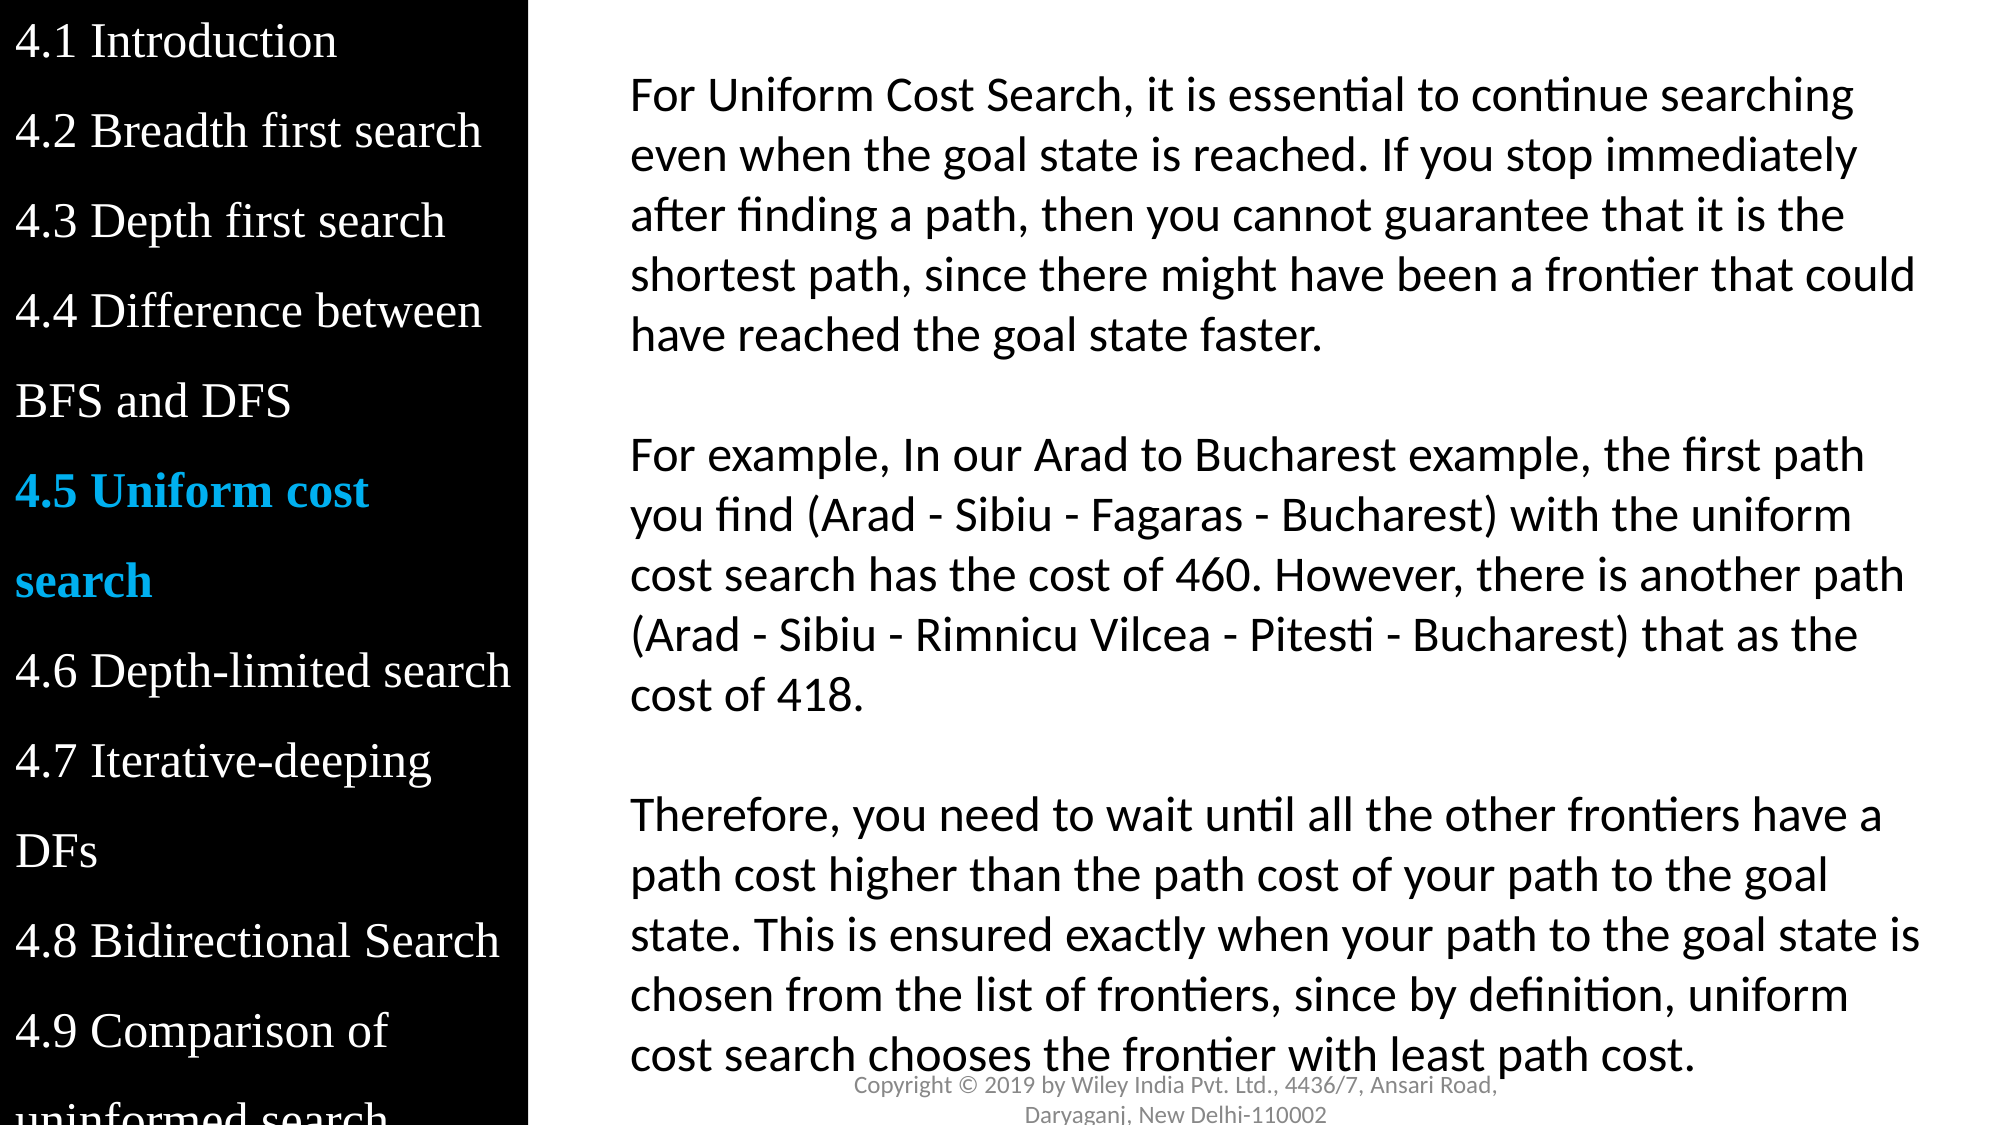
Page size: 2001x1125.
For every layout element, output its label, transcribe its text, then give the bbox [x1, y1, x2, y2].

text_box 4.1 Introduction 4.2 Breadth first search 4.3 Depth first search 4.4 Difference between BFS and DFS 4.5 Uniform cost search 4.6 Depth-limited search 4.7 Iterative-deeping DFs 4.8 Bidirectional Search 4.9 Comparison of uninformed search [0, 0, 529, 1125]
text_box For Uniform Cost Search, it is essential to continue searching even when the goal state is reached. If you stop immediately after finding a path, then you cannot guarantee that it is the shortest path, since there might have been a frontier that could have reached the goal state faster. For example, In our Arad to Bucharest example, the first path you find (Arad - Sibiu - Fagaras - Bucharest) with the uniform cost search has the cost of 460. However, there is another path (Arad - Sibiu - Rimnicu Vilcea - Pitesti - Bucharest) that as the cost of 418. Therefore, you need to wait until all the other frontiers have a path cost higher than the path cost of your path to the goal state. This is ensured exactly when your path to the goal state is chosen from the list of frontiers, since by definition, uniform cost search chooses the frontier with least path cost. [615, 53, 1957, 1089]
footer Copyright © 2019 by Wiley India Pvt. Ltd., 4436/7, Ansari Road, Daryaganj, New Delhi-110002 [838, 1068, 1514, 1125]
